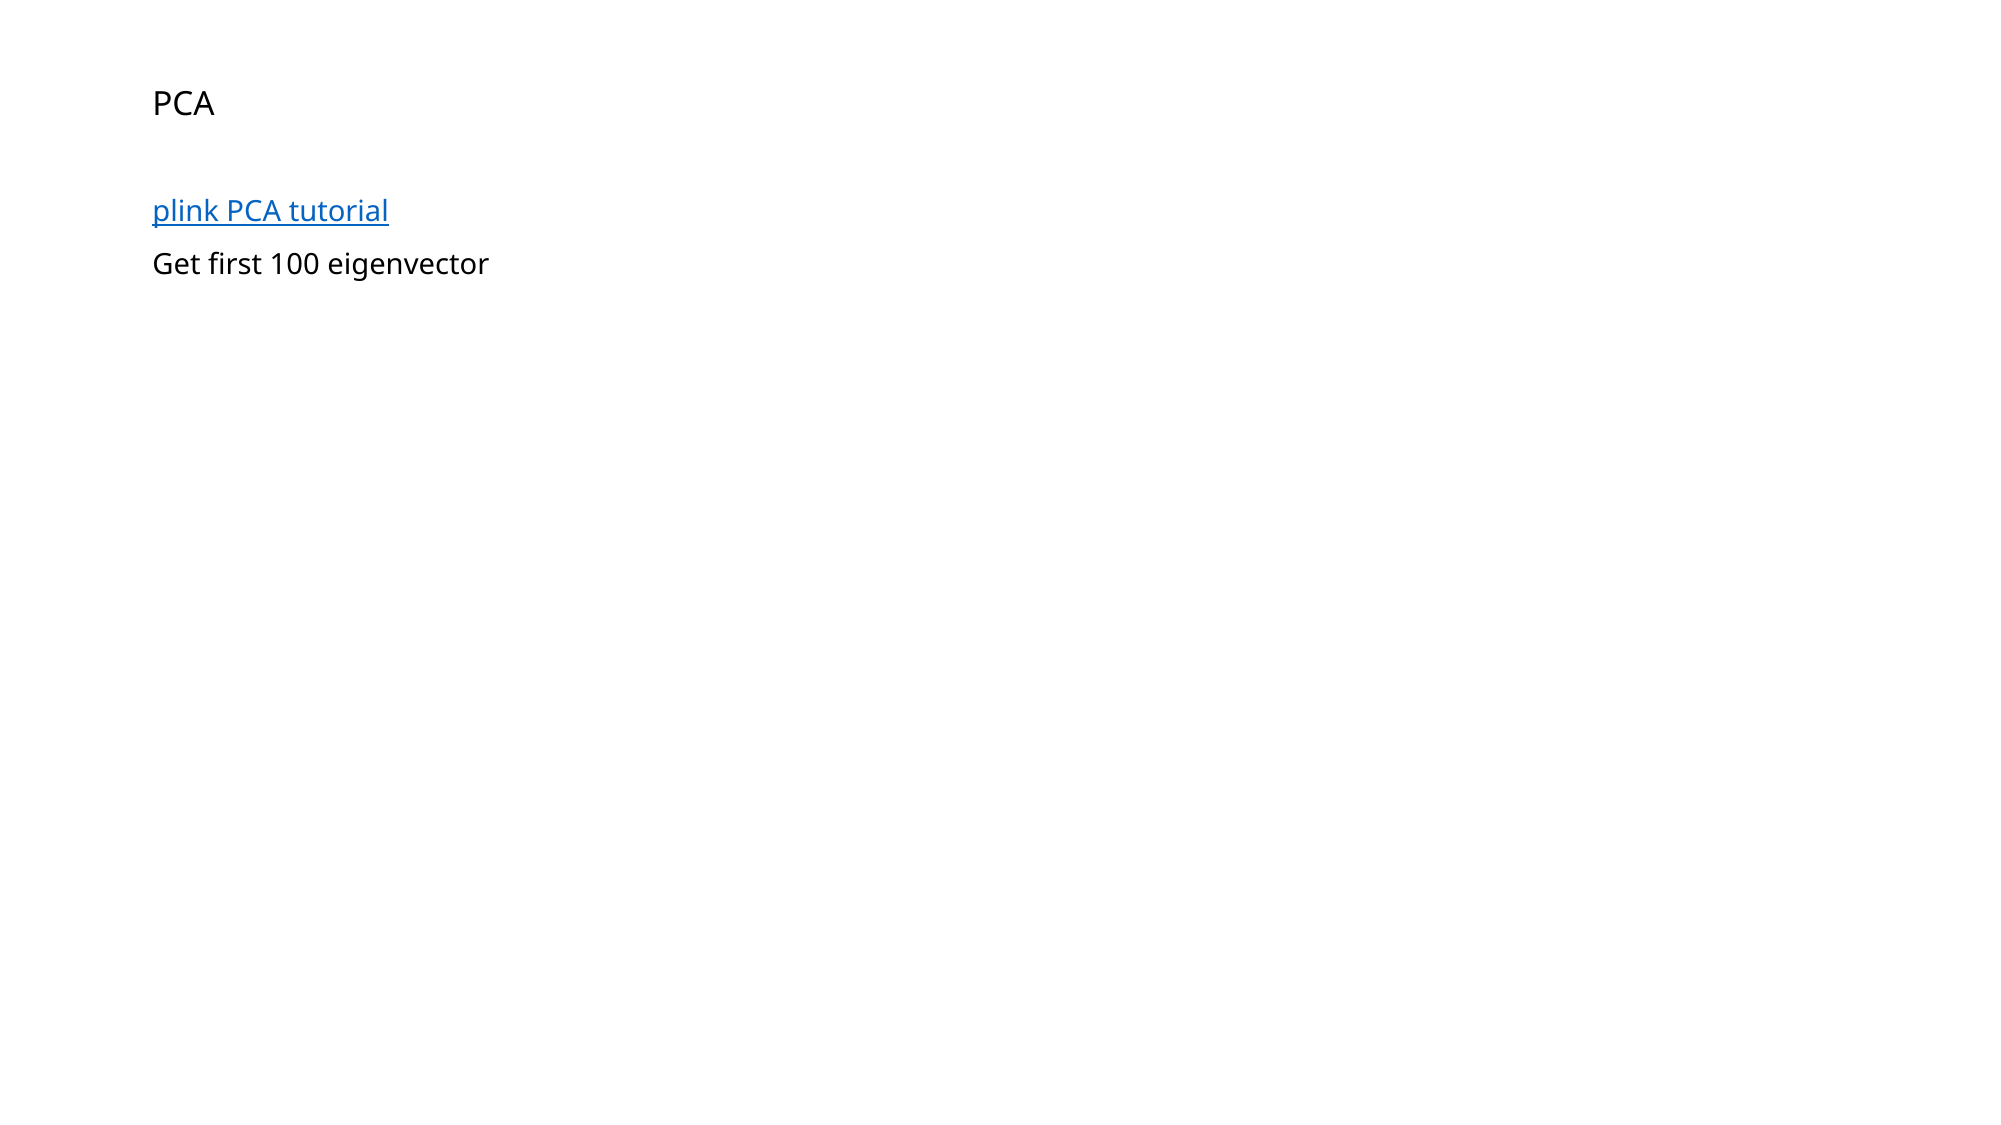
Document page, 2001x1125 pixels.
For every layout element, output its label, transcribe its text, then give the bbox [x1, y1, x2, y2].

title PCA [137, 40, 1863, 170]
list plink PCA tutorial Get first 100 eigenvector [137, 185, 1863, 1014]
